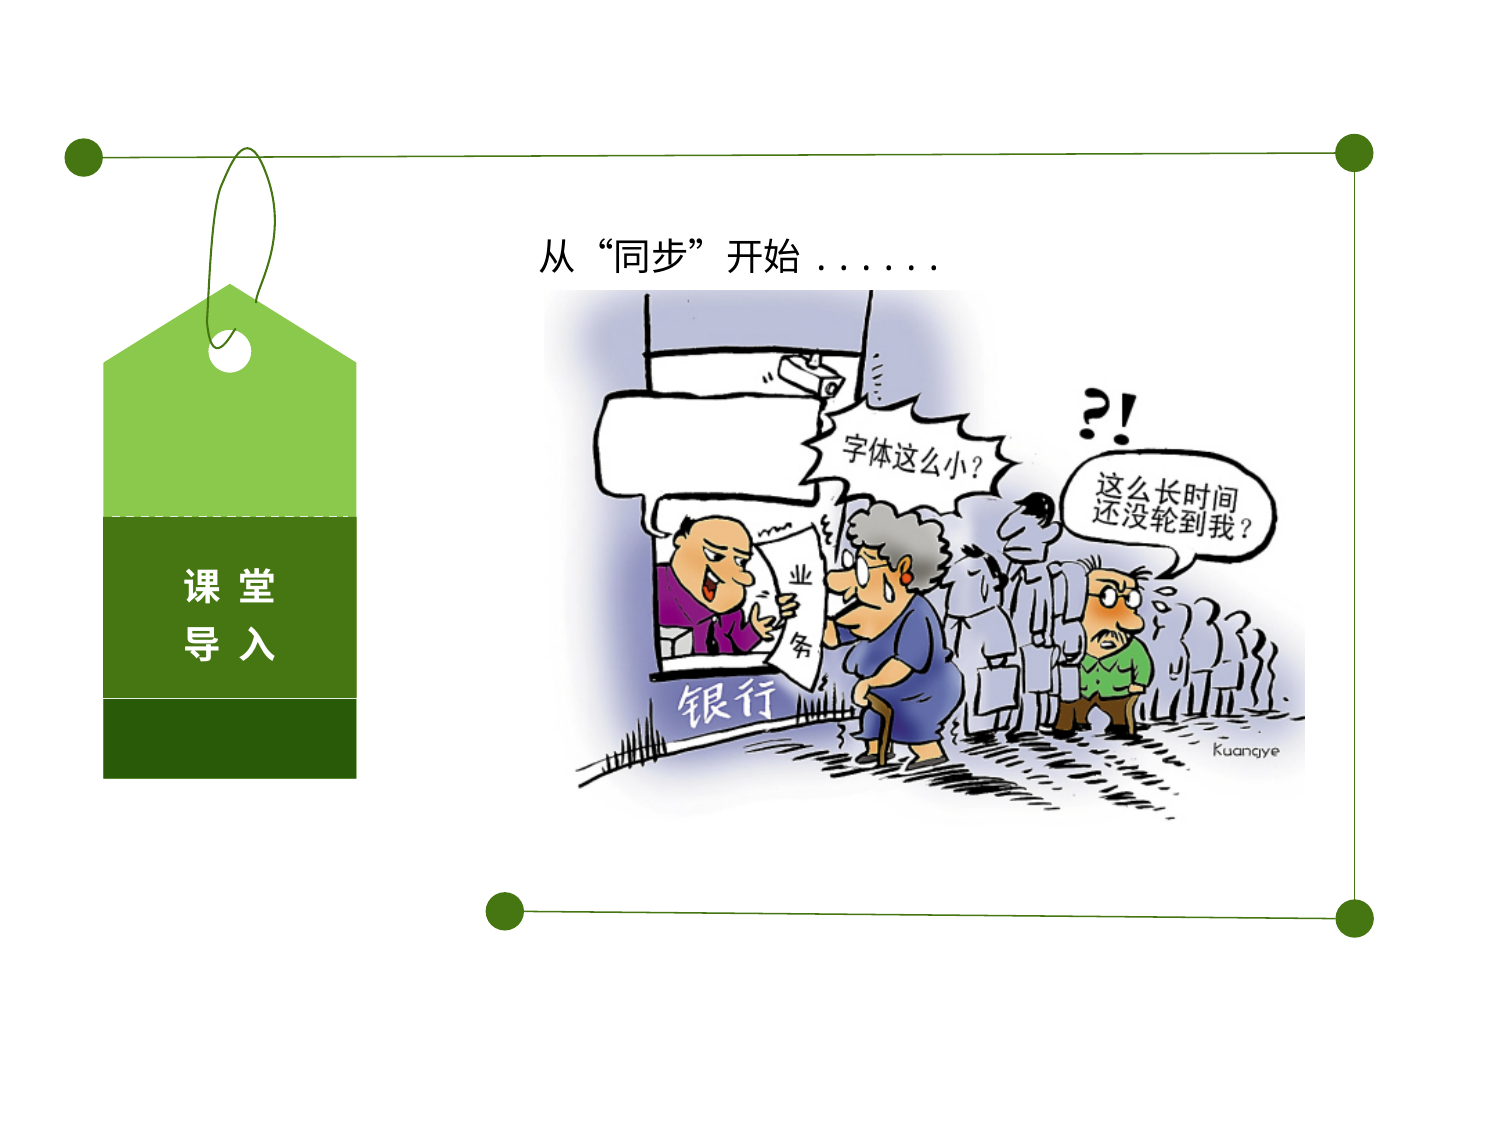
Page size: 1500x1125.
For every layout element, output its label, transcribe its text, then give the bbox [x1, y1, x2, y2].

picture [543, 290, 1305, 862]
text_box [102, 147, 357, 152]
text_box [1333, 131, 1376, 174]
text_box [1335, 897, 1376, 940]
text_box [523, 911, 1336, 919]
text_box [483, 890, 526, 933]
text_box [102, 166, 357, 779]
text_box 从“同步”开始...... [524, 181, 1211, 286]
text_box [102, 152, 1336, 158]
text_box [62, 136, 103, 179]
